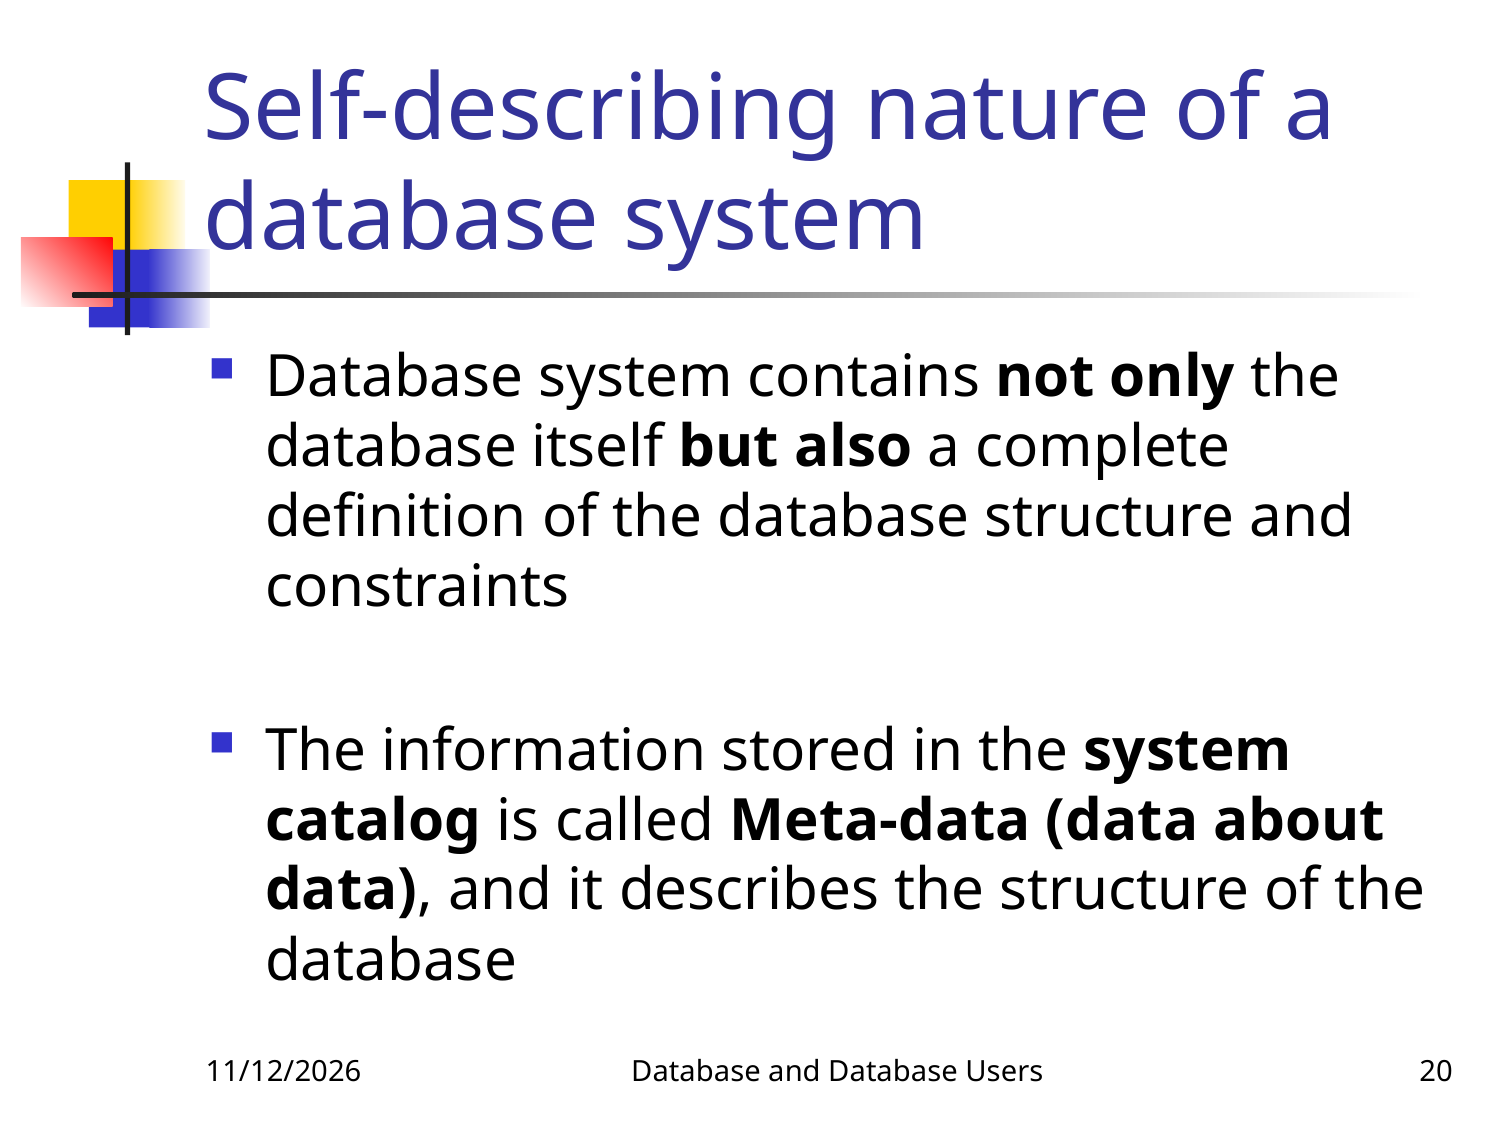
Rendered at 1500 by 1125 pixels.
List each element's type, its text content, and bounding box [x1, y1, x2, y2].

list Database system contains not only the database itself but also a complete definition of the database structure and constraints The information stored in the system catalog is called Meta-data (data about data), and it describes the structure of the database [193, 330, 1470, 1007]
footer Database and Database Users [600, 1024, 1075, 1100]
title Self-describing nature of a database system [188, 34, 1468, 276]
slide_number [190, 1024, 504, 1100]
slide_number 20 [1155, 1024, 1468, 1100]
